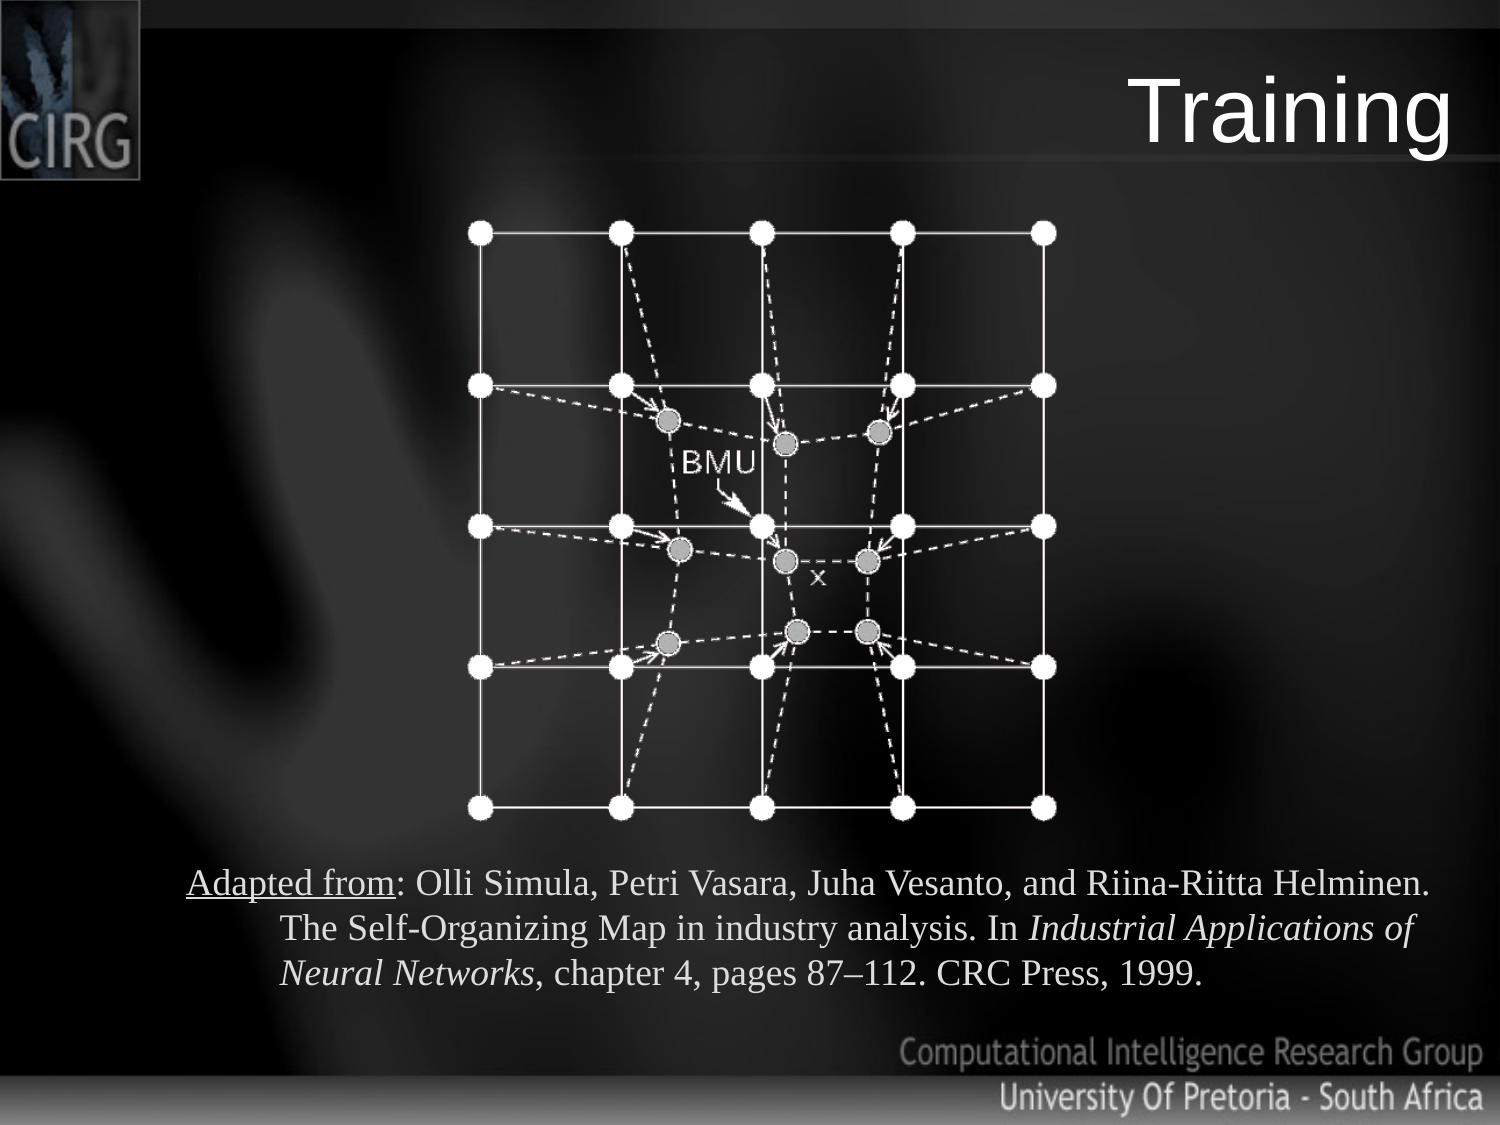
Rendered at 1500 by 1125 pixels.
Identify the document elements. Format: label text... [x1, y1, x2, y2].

list Adapted from: Olli Simula, Petri Vasara, Juha Vesanto, and Riina-Riitta Helminen. The Self-Organizing Map in industry analysis. In Industrial Applications of Neural Networks, chapter 4, pages 87–112. CRC Press, 1999. [171, 849, 1463, 1004]
picture [0, 0, 1500, 1125]
title Training [171, 31, 1470, 182]
